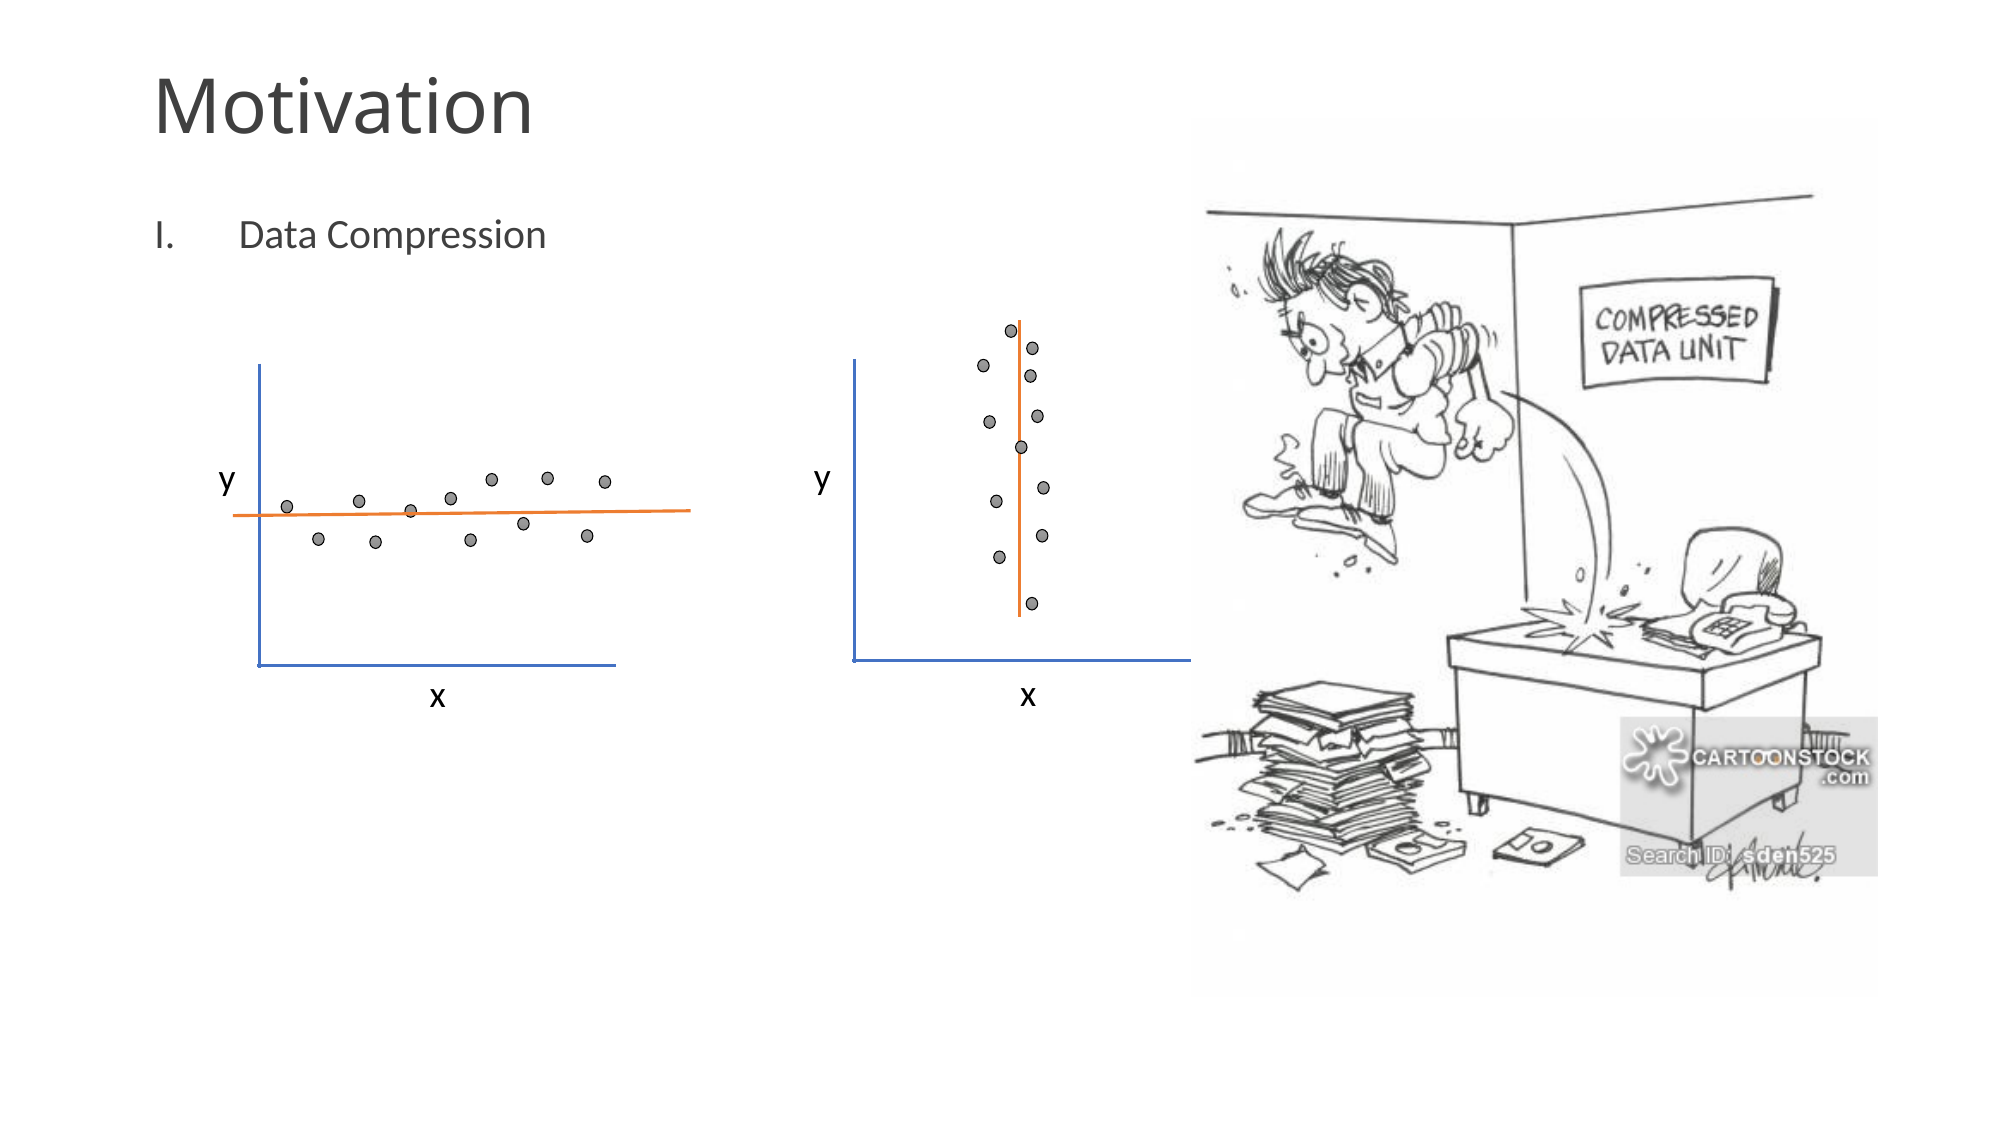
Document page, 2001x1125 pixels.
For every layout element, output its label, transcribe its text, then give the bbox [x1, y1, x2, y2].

picture [1191, 118, 1878, 997]
title Motivation [137, 59, 1863, 158]
text_box Data Compression [139, 199, 563, 265]
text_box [194, 320, 1191, 718]
